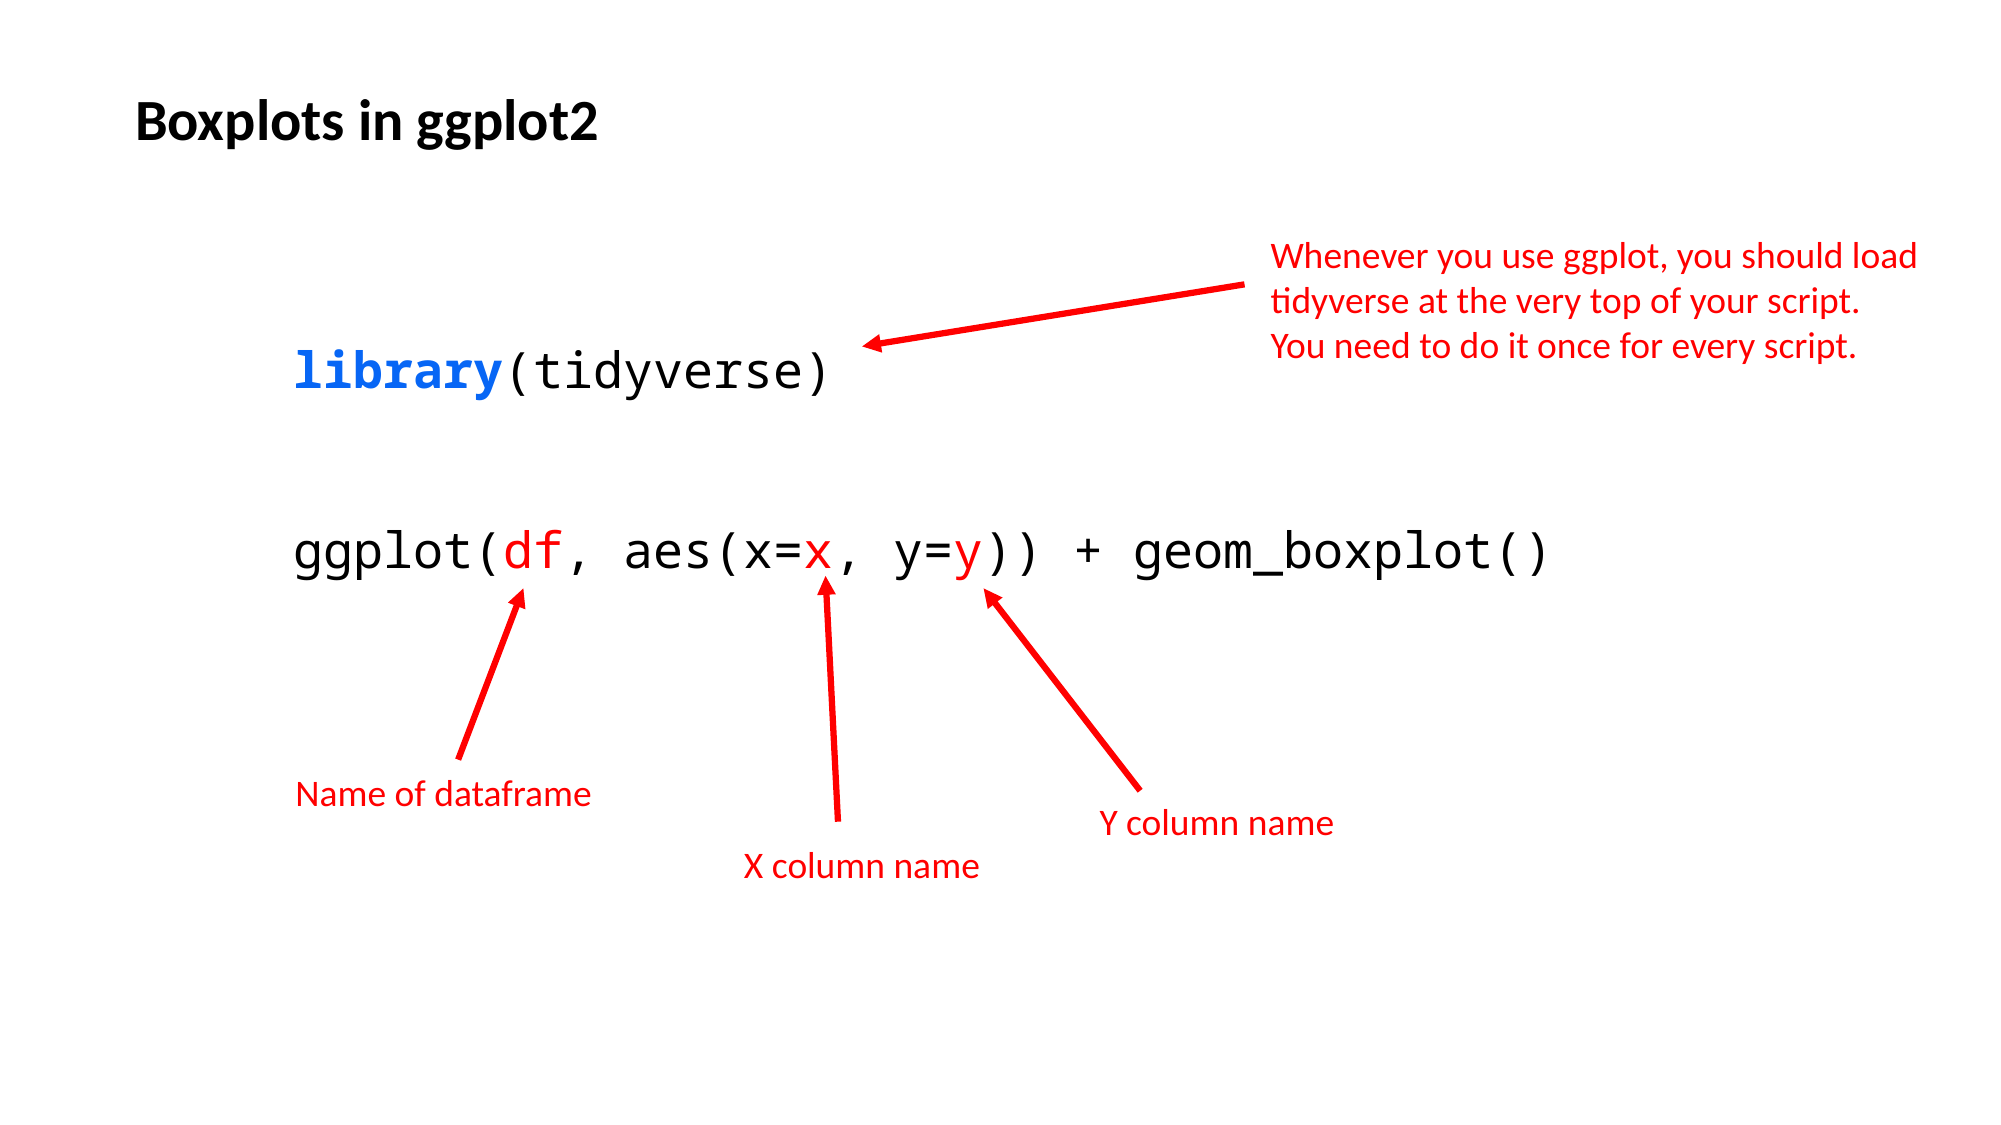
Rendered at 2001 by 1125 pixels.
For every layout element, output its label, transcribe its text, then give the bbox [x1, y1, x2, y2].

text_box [862, 284, 1245, 347]
text_box Name of dataframe [280, 761, 608, 821]
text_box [983, 588, 1141, 791]
text_box Whenever you use ggplot, you should load tidyverse at the very top of your script. You need to do it once for every script. [1255, 223, 1936, 374]
text_box library(tidyverse) ggplot(df, aes(x=x, y=y)) + geom_boxplot() [278, 330, 1714, 586]
text_box Boxplots in ggplot2 [120, 75, 614, 160]
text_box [458, 588, 524, 760]
text_box X column name [729, 833, 996, 894]
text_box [825, 575, 838, 822]
text_box Y column name [1084, 790, 1350, 851]
